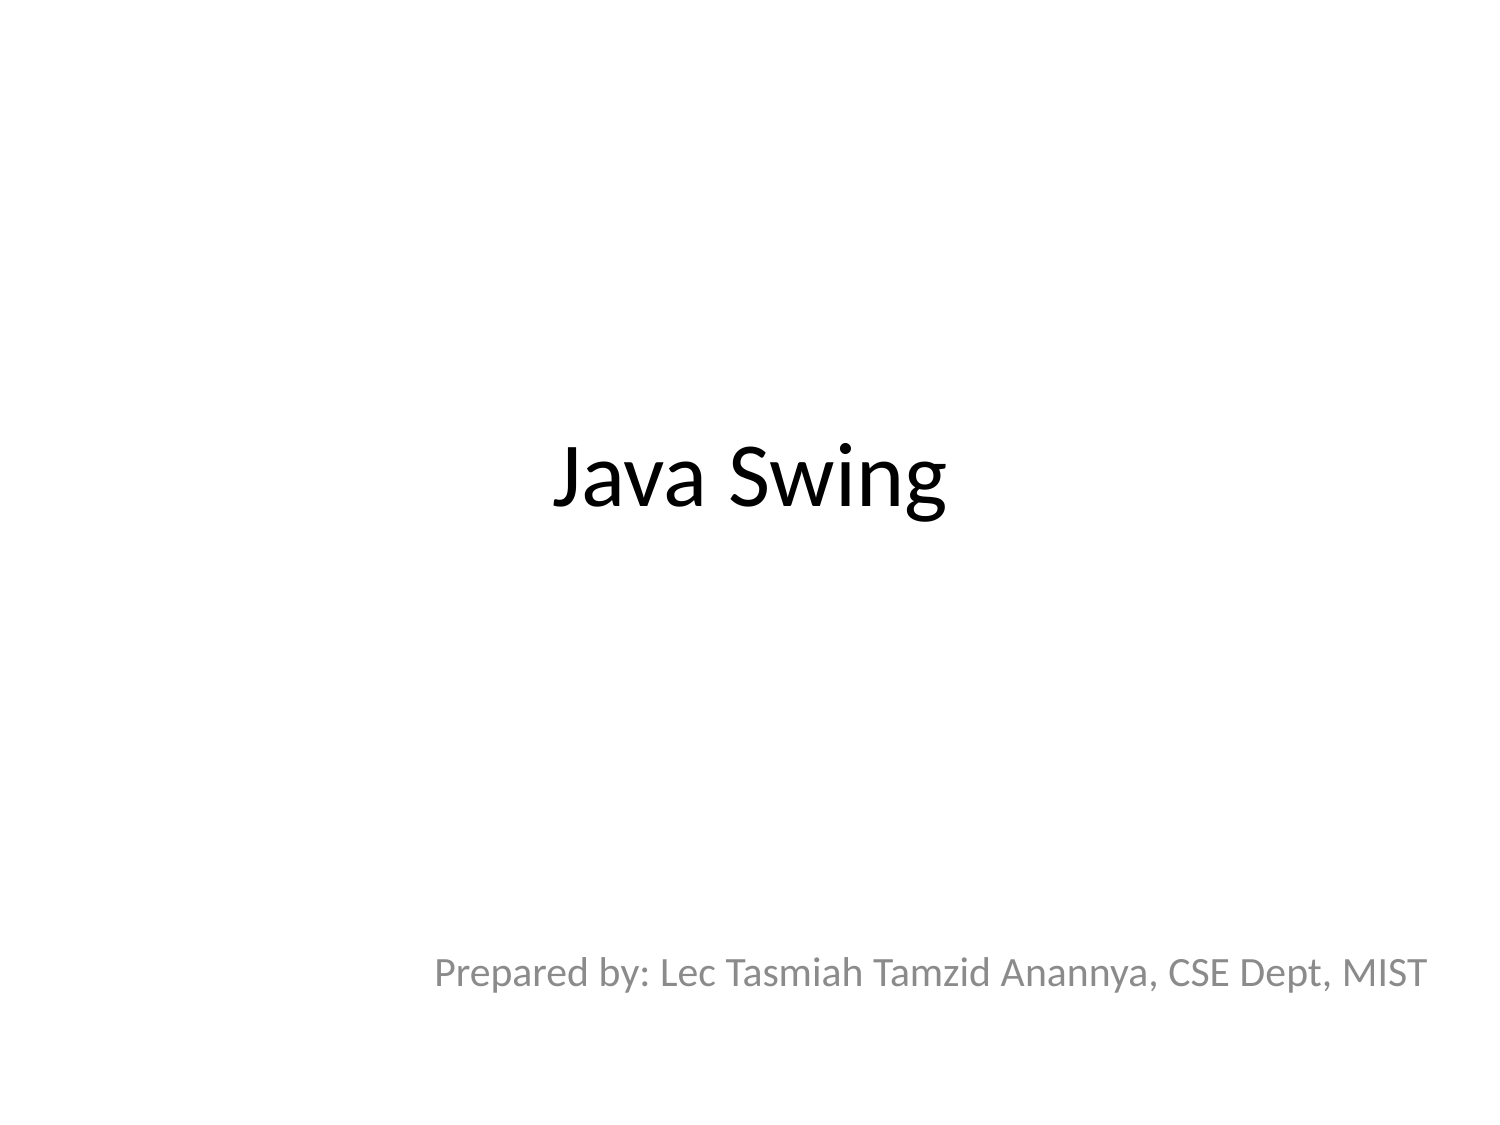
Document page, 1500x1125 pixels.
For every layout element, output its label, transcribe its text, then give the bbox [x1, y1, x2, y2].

subtitle Prepared by: Lec Tasmiah Tamzid Anannya, CSE Dept, MIST [412, 937, 1450, 1075]
title Java Swing [112, 349, 1388, 591]
